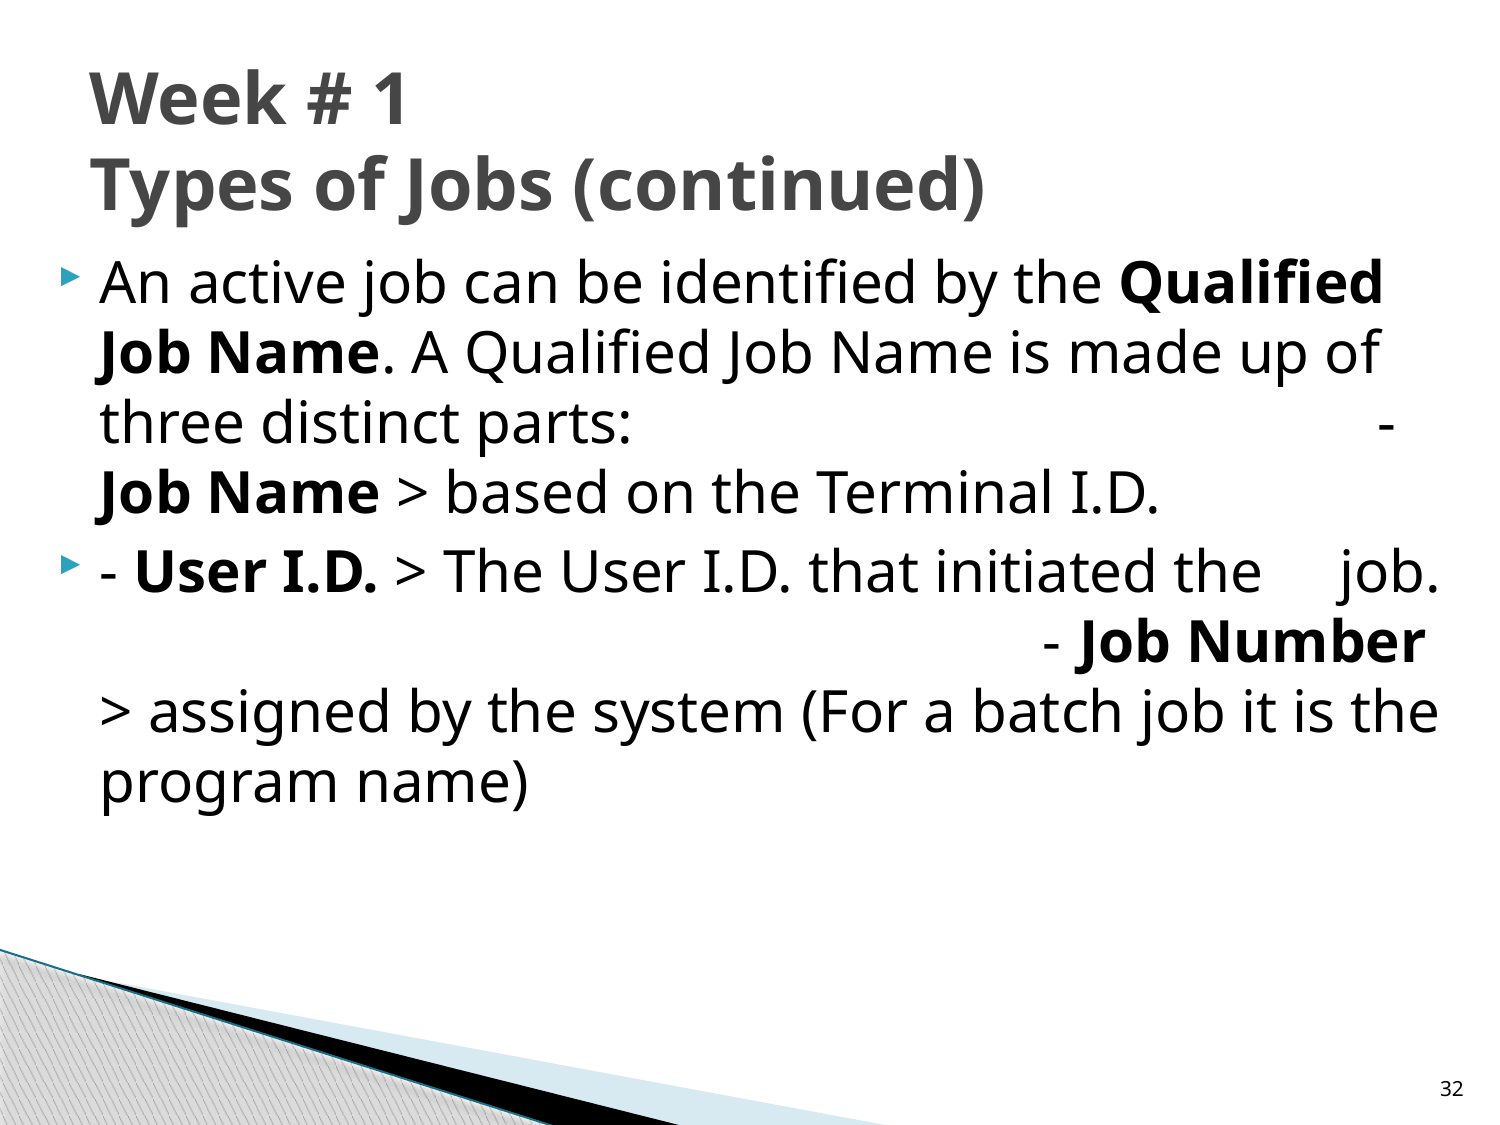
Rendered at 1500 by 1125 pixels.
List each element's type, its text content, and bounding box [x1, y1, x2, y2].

title Week # 1 Types of Jobs (continued) [75, 45, 1425, 233]
slide_number 32 [1418, 1051, 1479, 1112]
list An active job can be identified by the Qualified Job Name. A Qualified Job Name is made up of three distinct parts: - Job Name > based on the Terminal I.D. - User I.D. > The User I.D. that initiated the job. - Job Number > assigned by the system (For a batch job it is the program name) [24, 238, 1479, 914]
